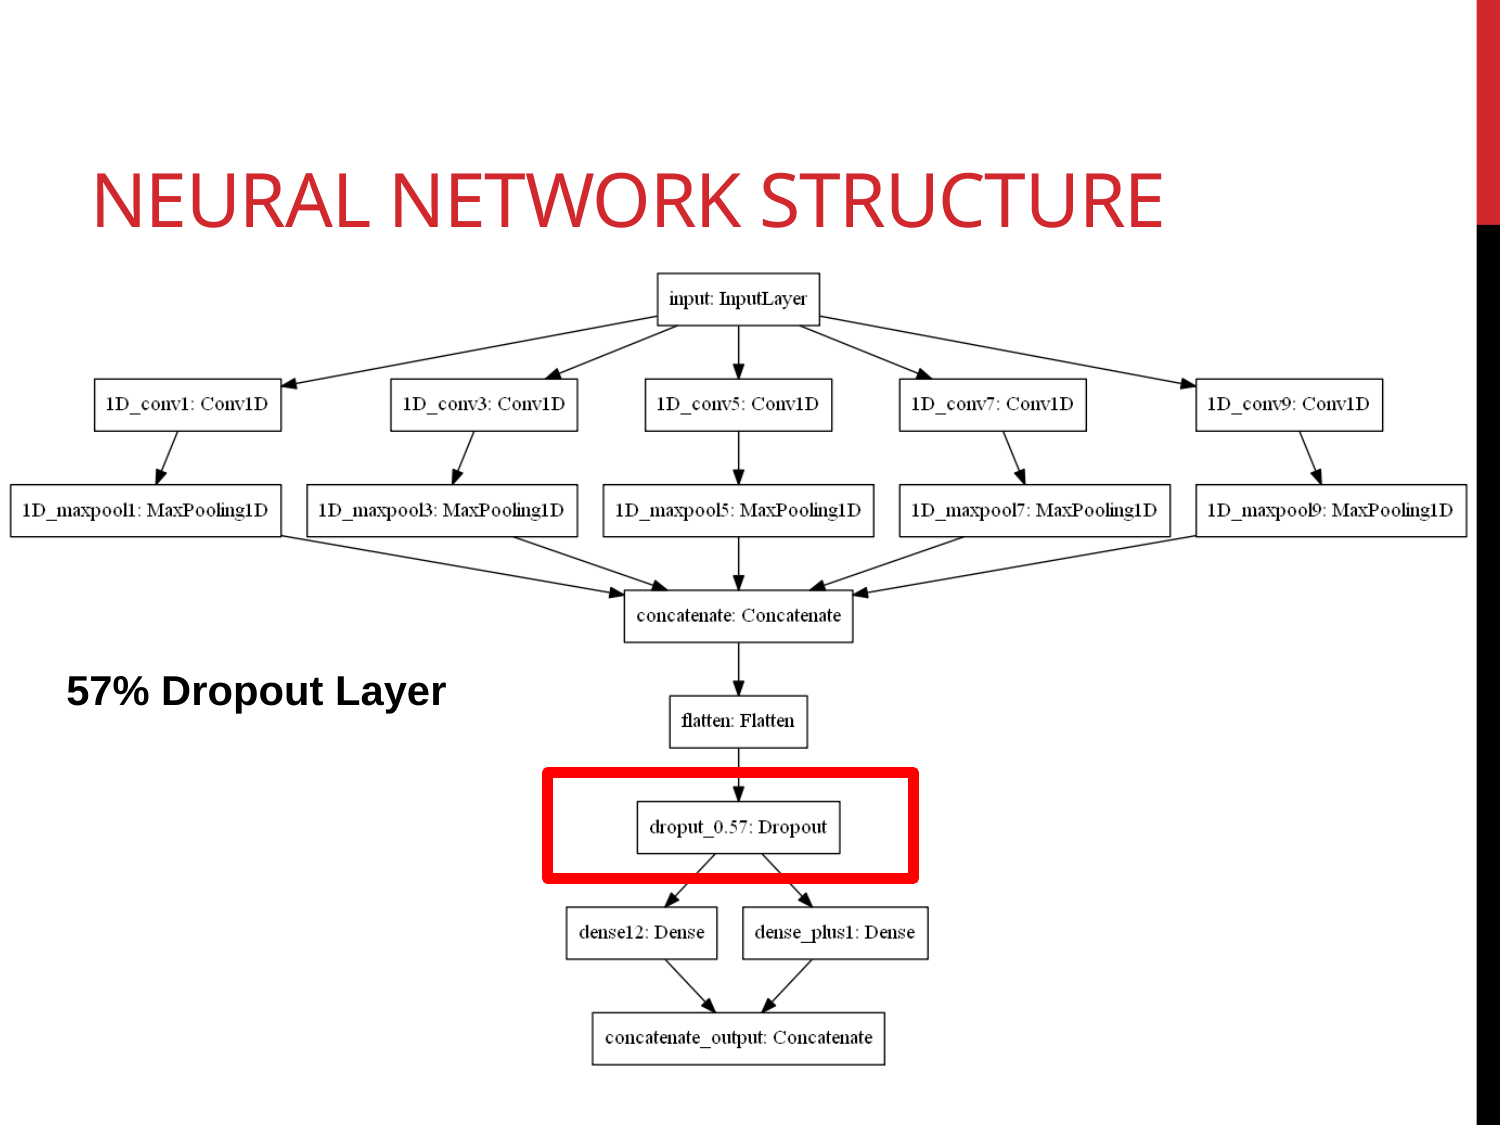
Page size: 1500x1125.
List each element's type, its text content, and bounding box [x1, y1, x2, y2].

title Neural network structurE [75, 25, 1317, 250]
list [4, 266, 1473, 1071]
